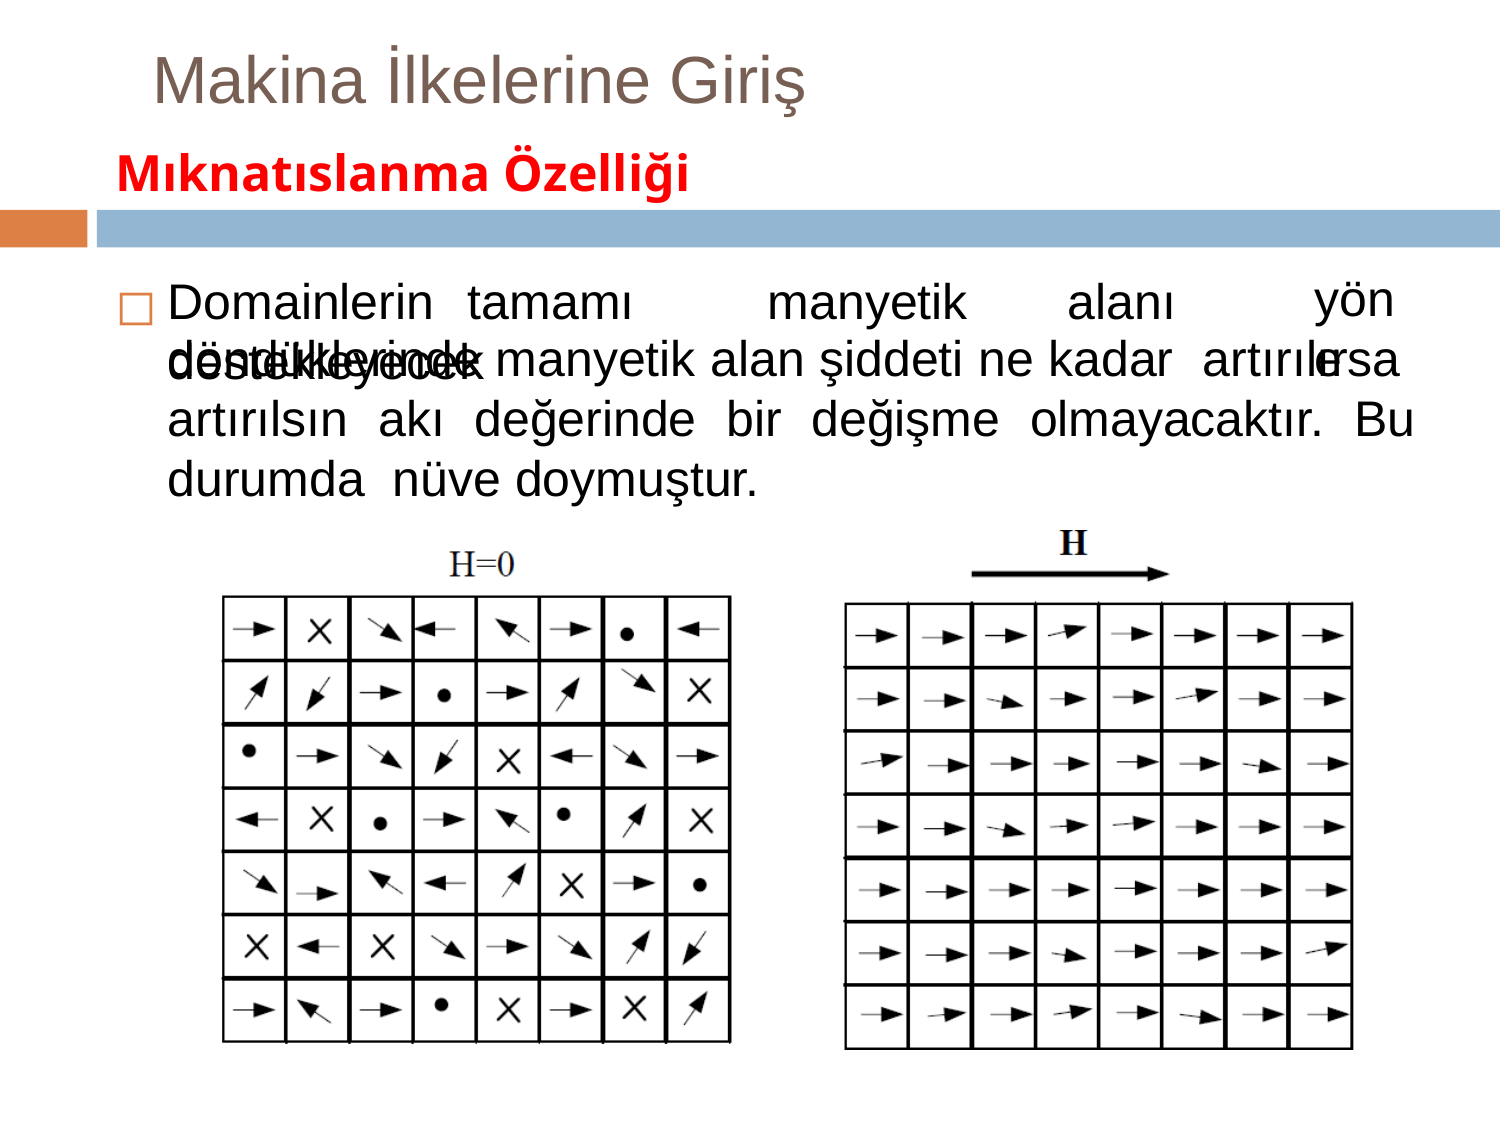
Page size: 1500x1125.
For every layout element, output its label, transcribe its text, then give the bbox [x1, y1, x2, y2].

text_box döndüklerinde manyetik alan şiddeti ne kadar artırılırsa artırılsın akı değerinde bir değişme olmayacaktır. Bu durumda nüve doymuştur. [165, 324, 1417, 509]
text_box yöne [1312, 264, 1417, 324]
text_box Mıknatıslanma Özelliği Domainlerin tamamı manyetik alanı destekleyecek [113, 139, 1283, 329]
text_box [221, 530, 1354, 1050]
title Makina İlkelerine Giriş [113, 34, 977, 120]
